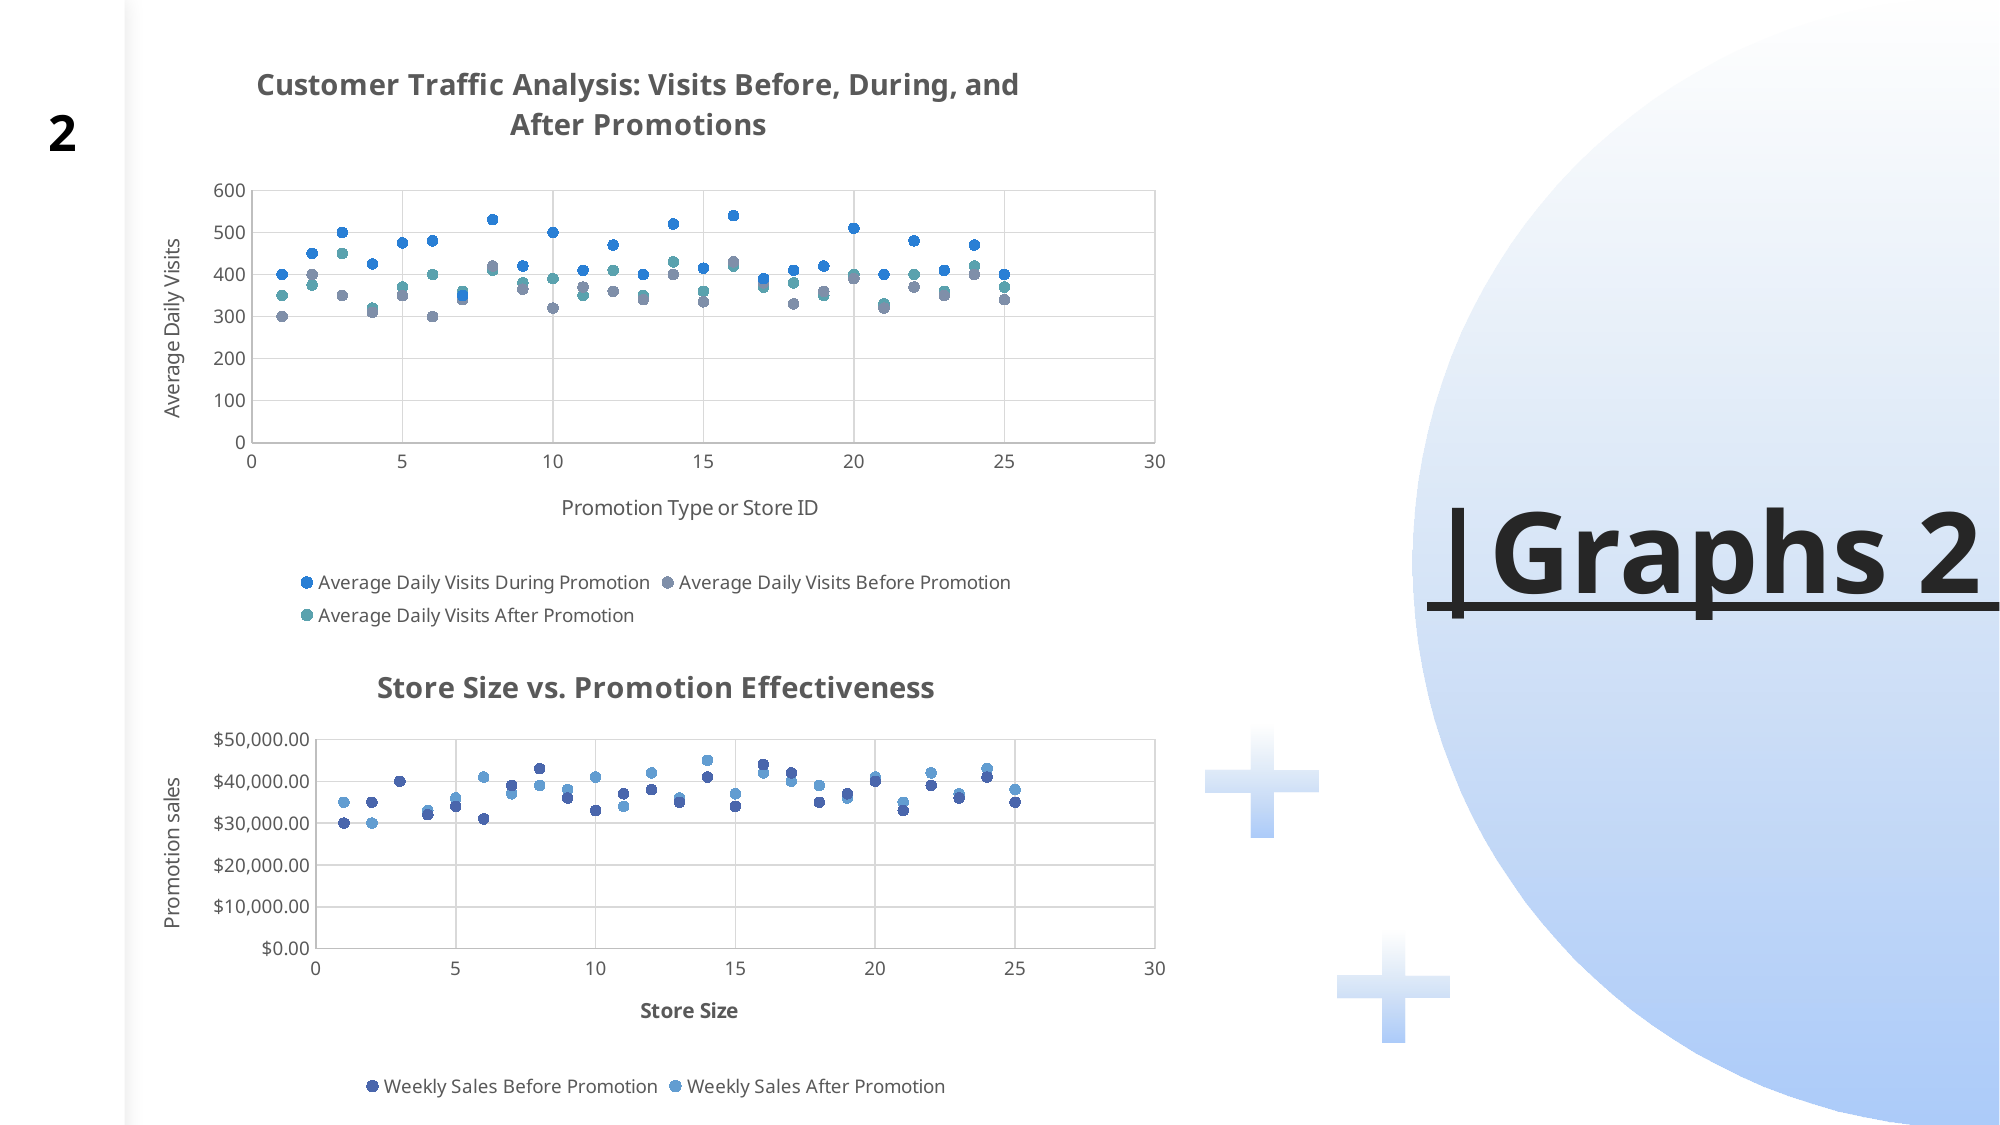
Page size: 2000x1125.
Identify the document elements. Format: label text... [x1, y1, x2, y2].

chart [124, 46, 1188, 635]
slide_number 2 [0, 99, 124, 163]
title |Graphs 2| [1412, 500, 2000, 675]
chart [124, 641, 1188, 1106]
